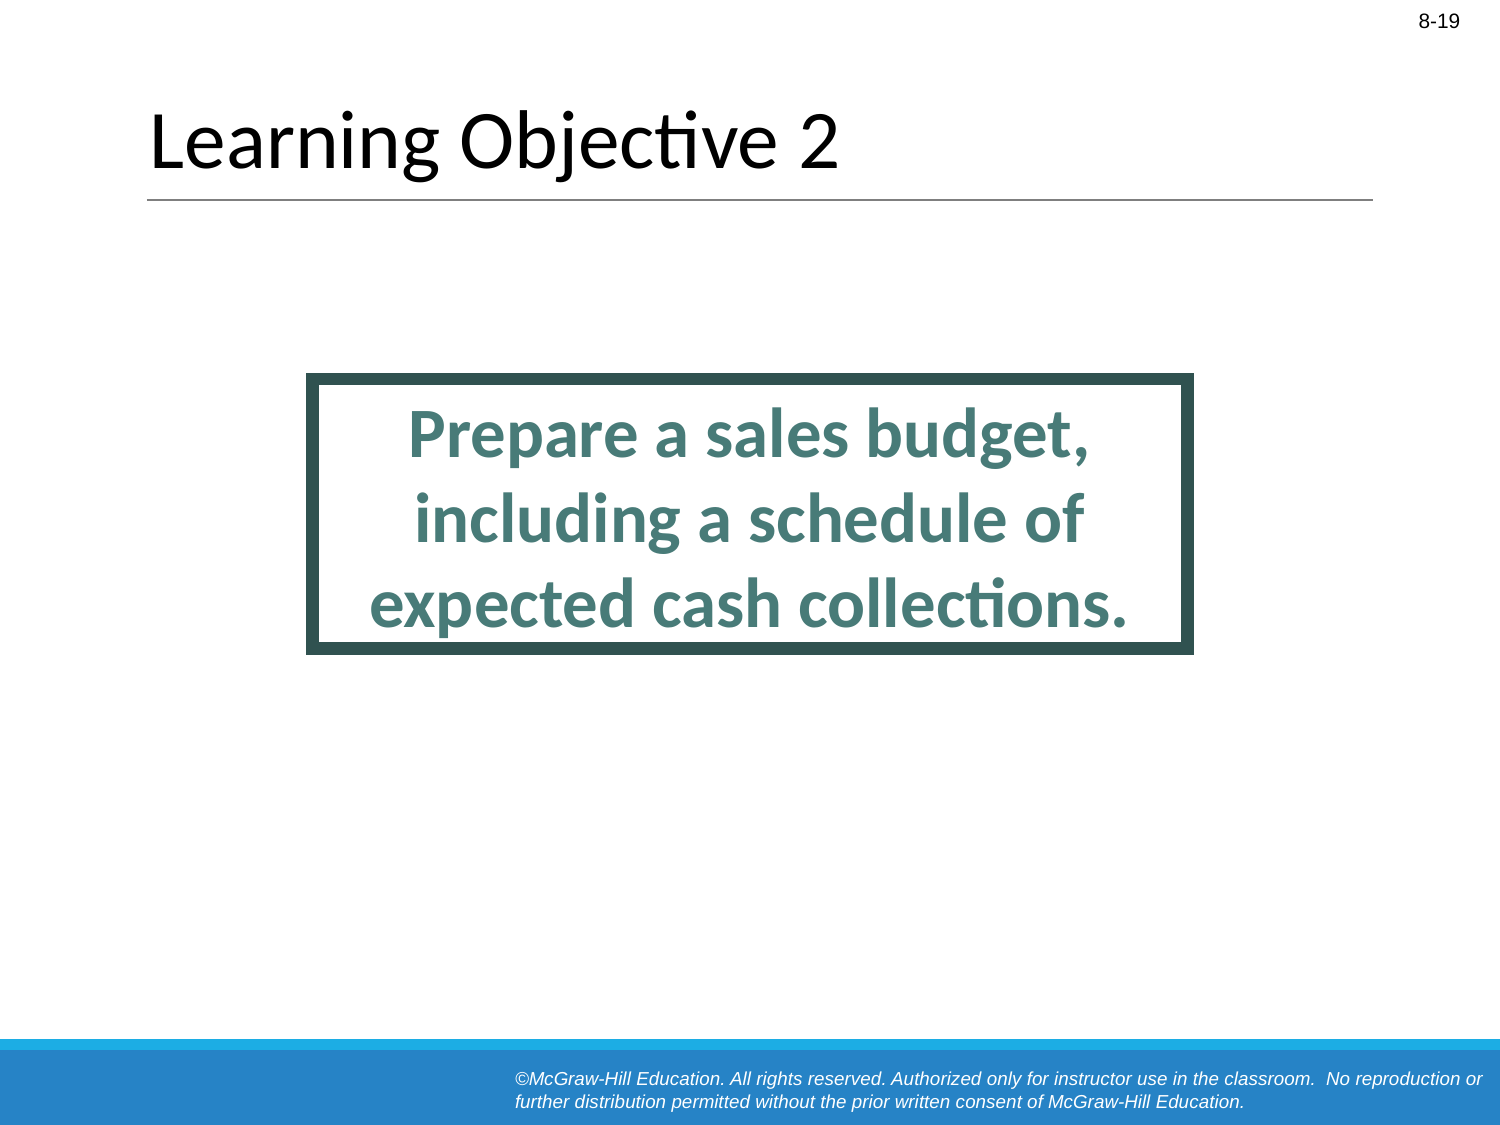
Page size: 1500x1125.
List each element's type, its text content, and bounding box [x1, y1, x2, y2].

text_box Prepare a sales budget, including a schedule of expected cash collections. [312, 378, 1188, 649]
title Learning Objective 2 [134, 24, 1373, 194]
